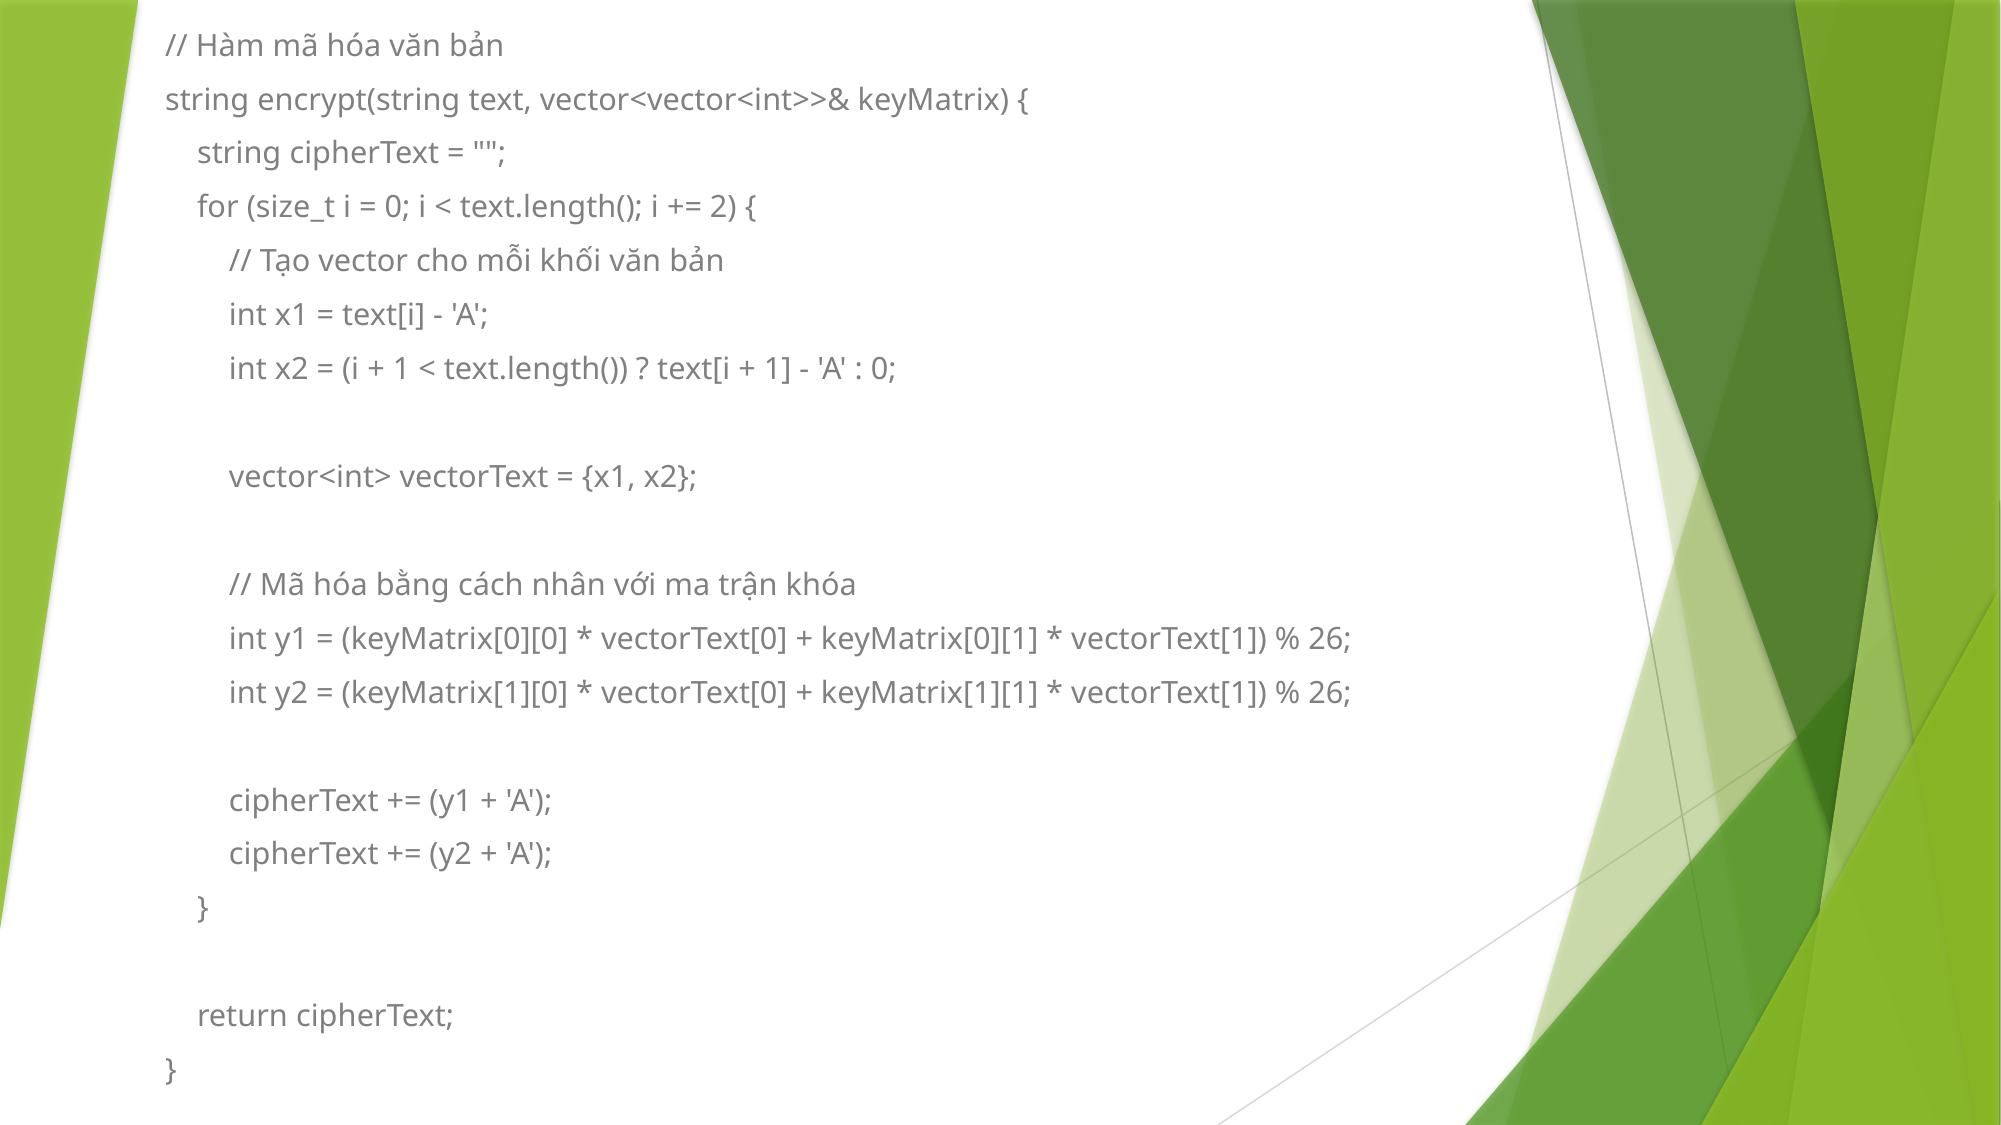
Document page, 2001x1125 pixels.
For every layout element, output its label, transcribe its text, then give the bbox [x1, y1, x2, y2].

subtitle // Hàm mã hóa văn bản string encrypt(string text, vector<vector<int>>& keyMatrix) { string cipherText = ""; for (size_t i = 0; i < text.length(); i += 2) { // Tạo vector cho mỗi khối văn bản int x1 = text[i] - 'A'; int x2 = (i + 1 < text.length()) ? text[i + 1] - 'A' : 0; vector<int> vectorText = {x1, x2}; // Mã hóa bằng cách nhân với ma trận khóa int y1 = (keyMatrix[0][0] * vectorText[0] + keyMatrix[0][1] * vectorText[1]) % 26; int y2 = (keyMatrix[1][0] * vectorText[0] + keyMatrix[1][1] * vectorText[1]) % 26; cipherText += (y1 + 'A'); cipherText += (y2 + 'A'); } return cipherText; } [150, 18, 1506, 1103]
